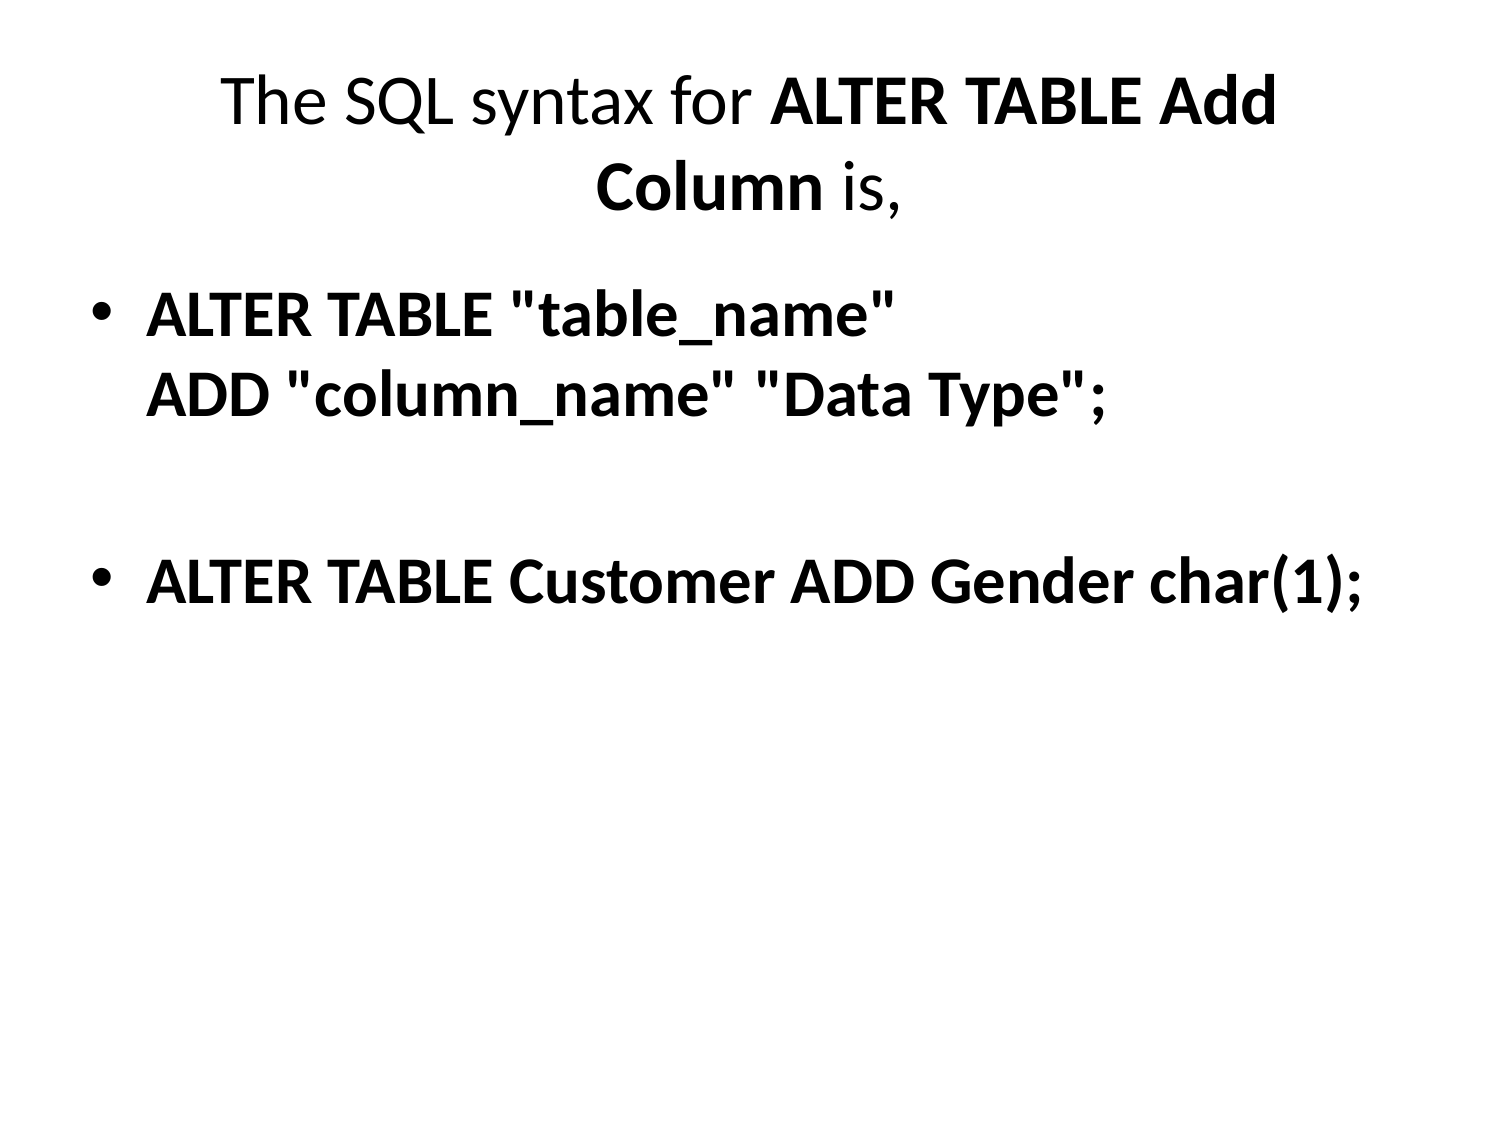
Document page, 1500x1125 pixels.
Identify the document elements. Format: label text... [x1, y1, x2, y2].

list ALTER TABLE "table_name" ADD "column_name" "Data Type"; ALTER TABLE Customer ADD Gender char(1); [75, 262, 1425, 1005]
title The SQL syntax for ALTER TABLE Add Column is, [75, 45, 1425, 233]
